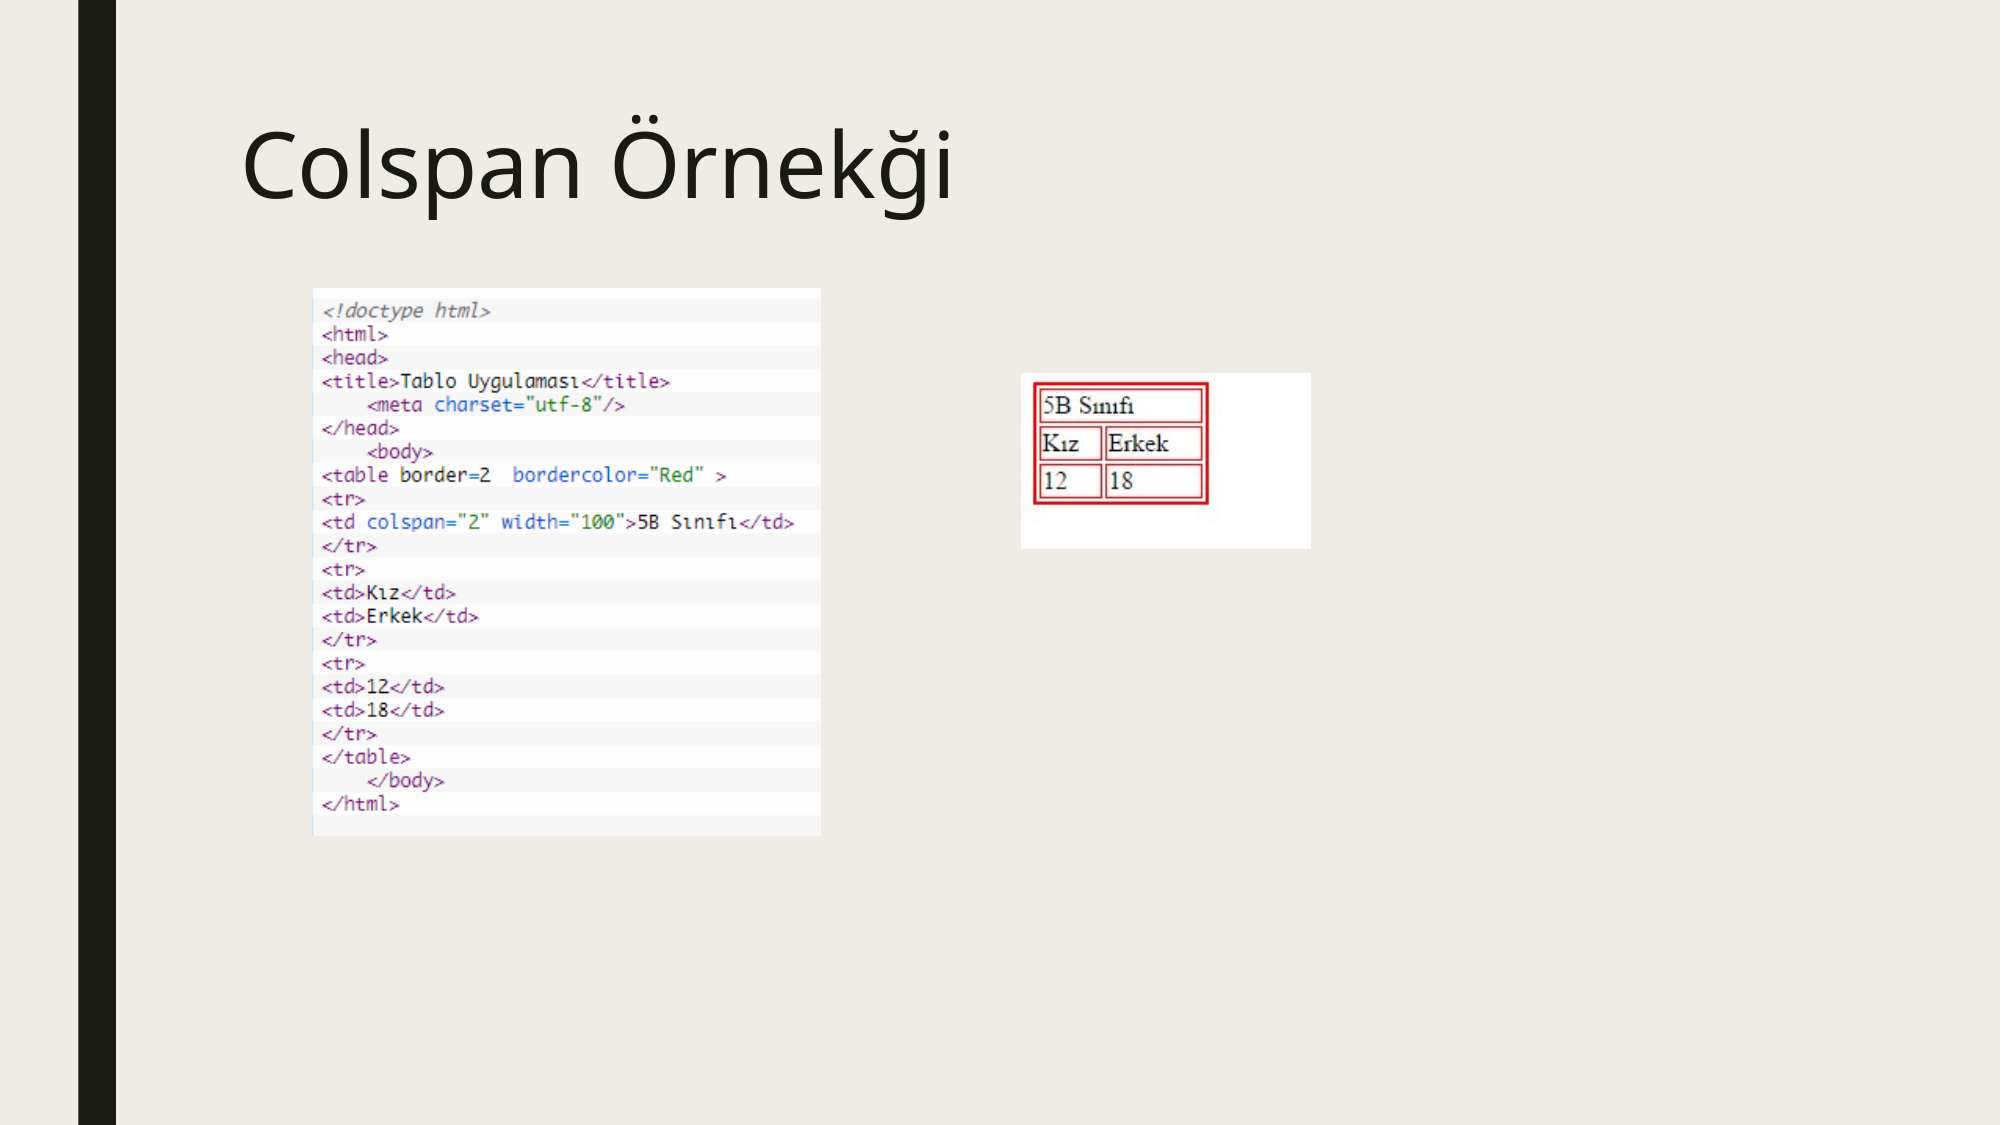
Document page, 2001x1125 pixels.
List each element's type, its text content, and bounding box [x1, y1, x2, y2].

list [1021, 373, 1311, 549]
picture [312, 288, 821, 836]
title Colspan Örnekği [225, 112, 1800, 357]
